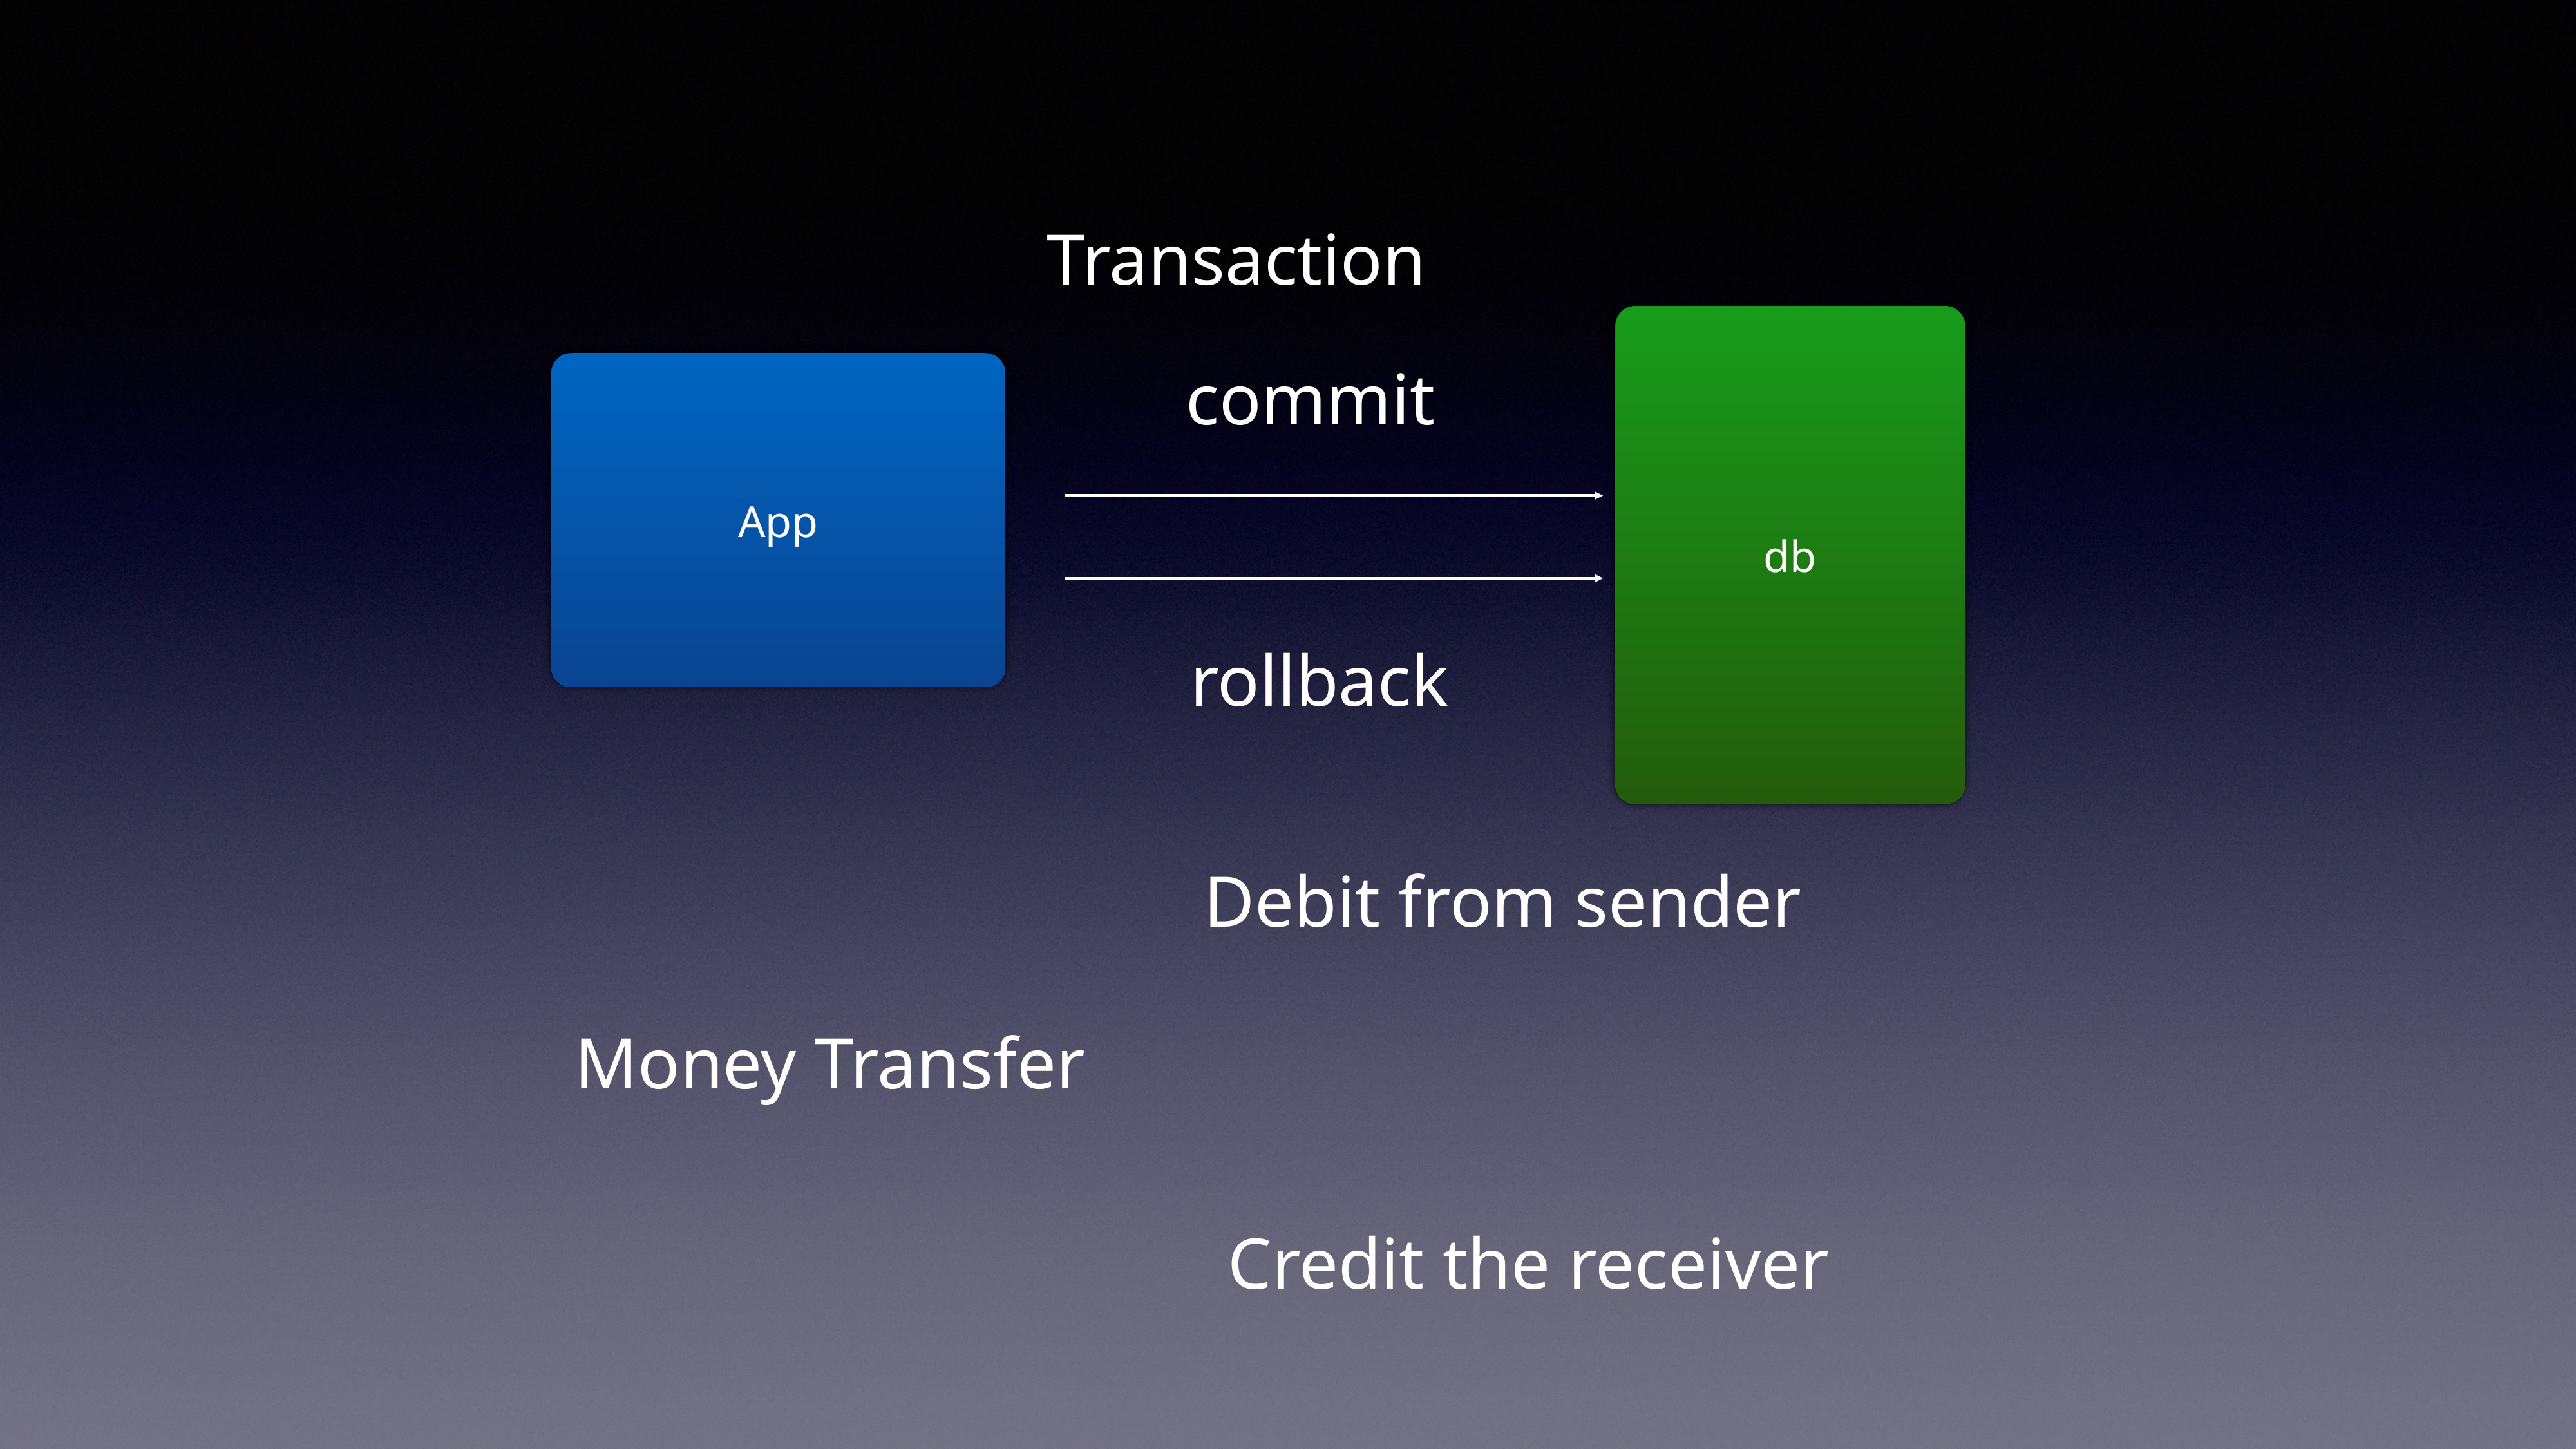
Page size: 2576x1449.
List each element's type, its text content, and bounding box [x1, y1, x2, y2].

text_box Debit from sender [1198, 852, 1808, 947]
text_box [1065, 491, 1604, 500]
text_box Money Transfer [569, 1013, 1091, 1108]
text_box Credit the receiver [1222, 1213, 1835, 1309]
text_box rollback [1185, 631, 1454, 726]
text_box Transaction [1041, 209, 1432, 305]
picture [0, 0, 2576, 1449]
text_box [1065, 574, 1604, 583]
text_box commit [1180, 349, 1441, 444]
text_box db [1615, 305, 1965, 804]
text_box App [551, 353, 1006, 688]
